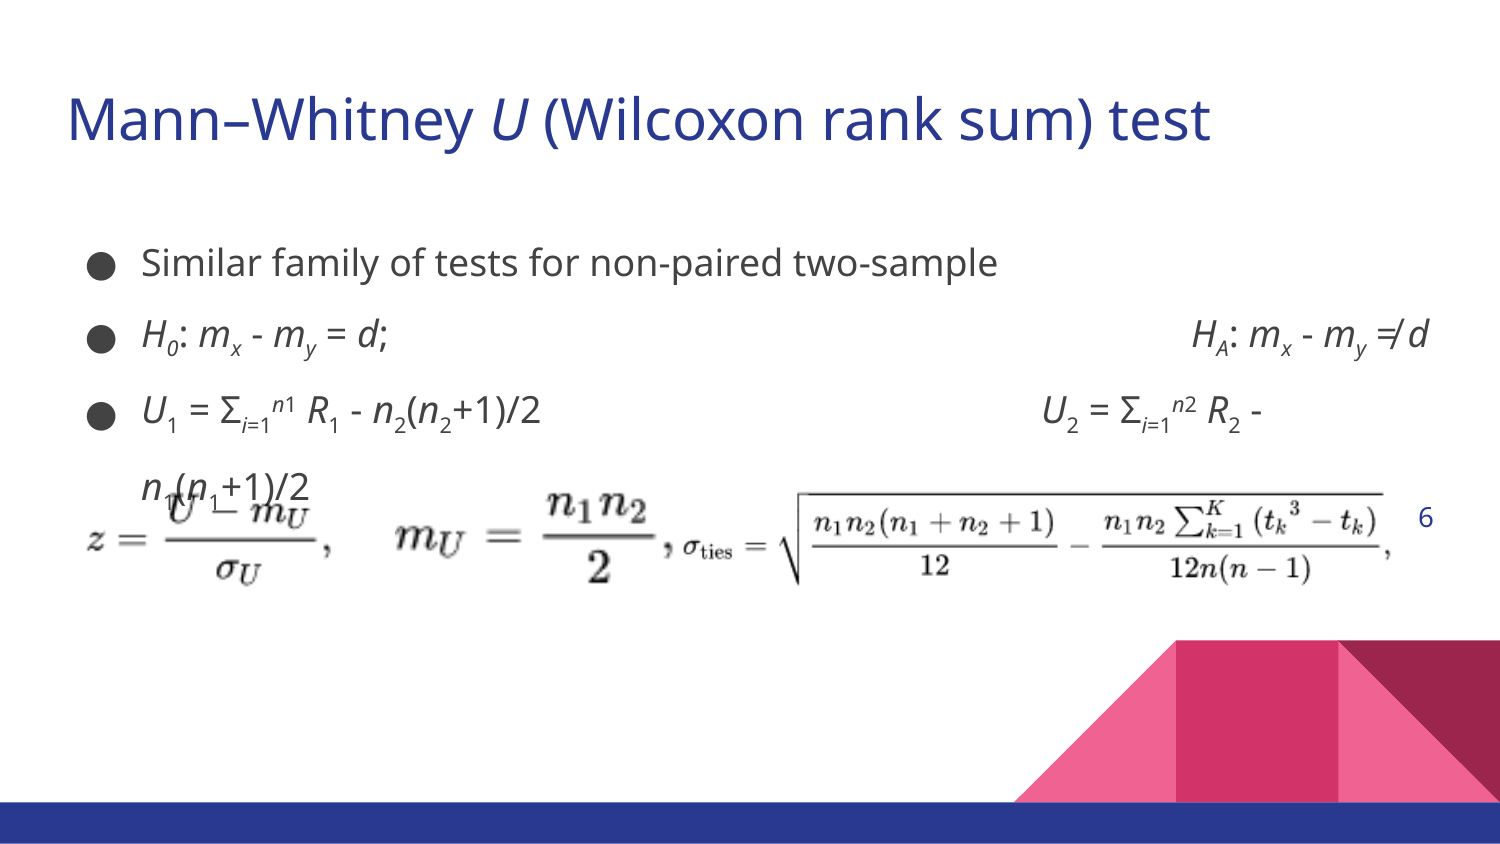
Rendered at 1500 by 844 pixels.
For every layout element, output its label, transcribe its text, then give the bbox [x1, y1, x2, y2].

list Similar family of tests for non-paired two-sample H0: mx - my = d; HA: mx - my ≠ d U1 = Σi=1n1 R1 - n2(n2+1)/2 U2 = Σi=1n2 R2 - n1(n1+1)/2 [51, 201, 1449, 750]
picture [86, 488, 340, 589]
text_box 6 [1399, 489, 1449, 557]
title Mann–Whitney U (Wilcoxon rank sum) test [51, 67, 1449, 167]
picture [394, 488, 1397, 589]
